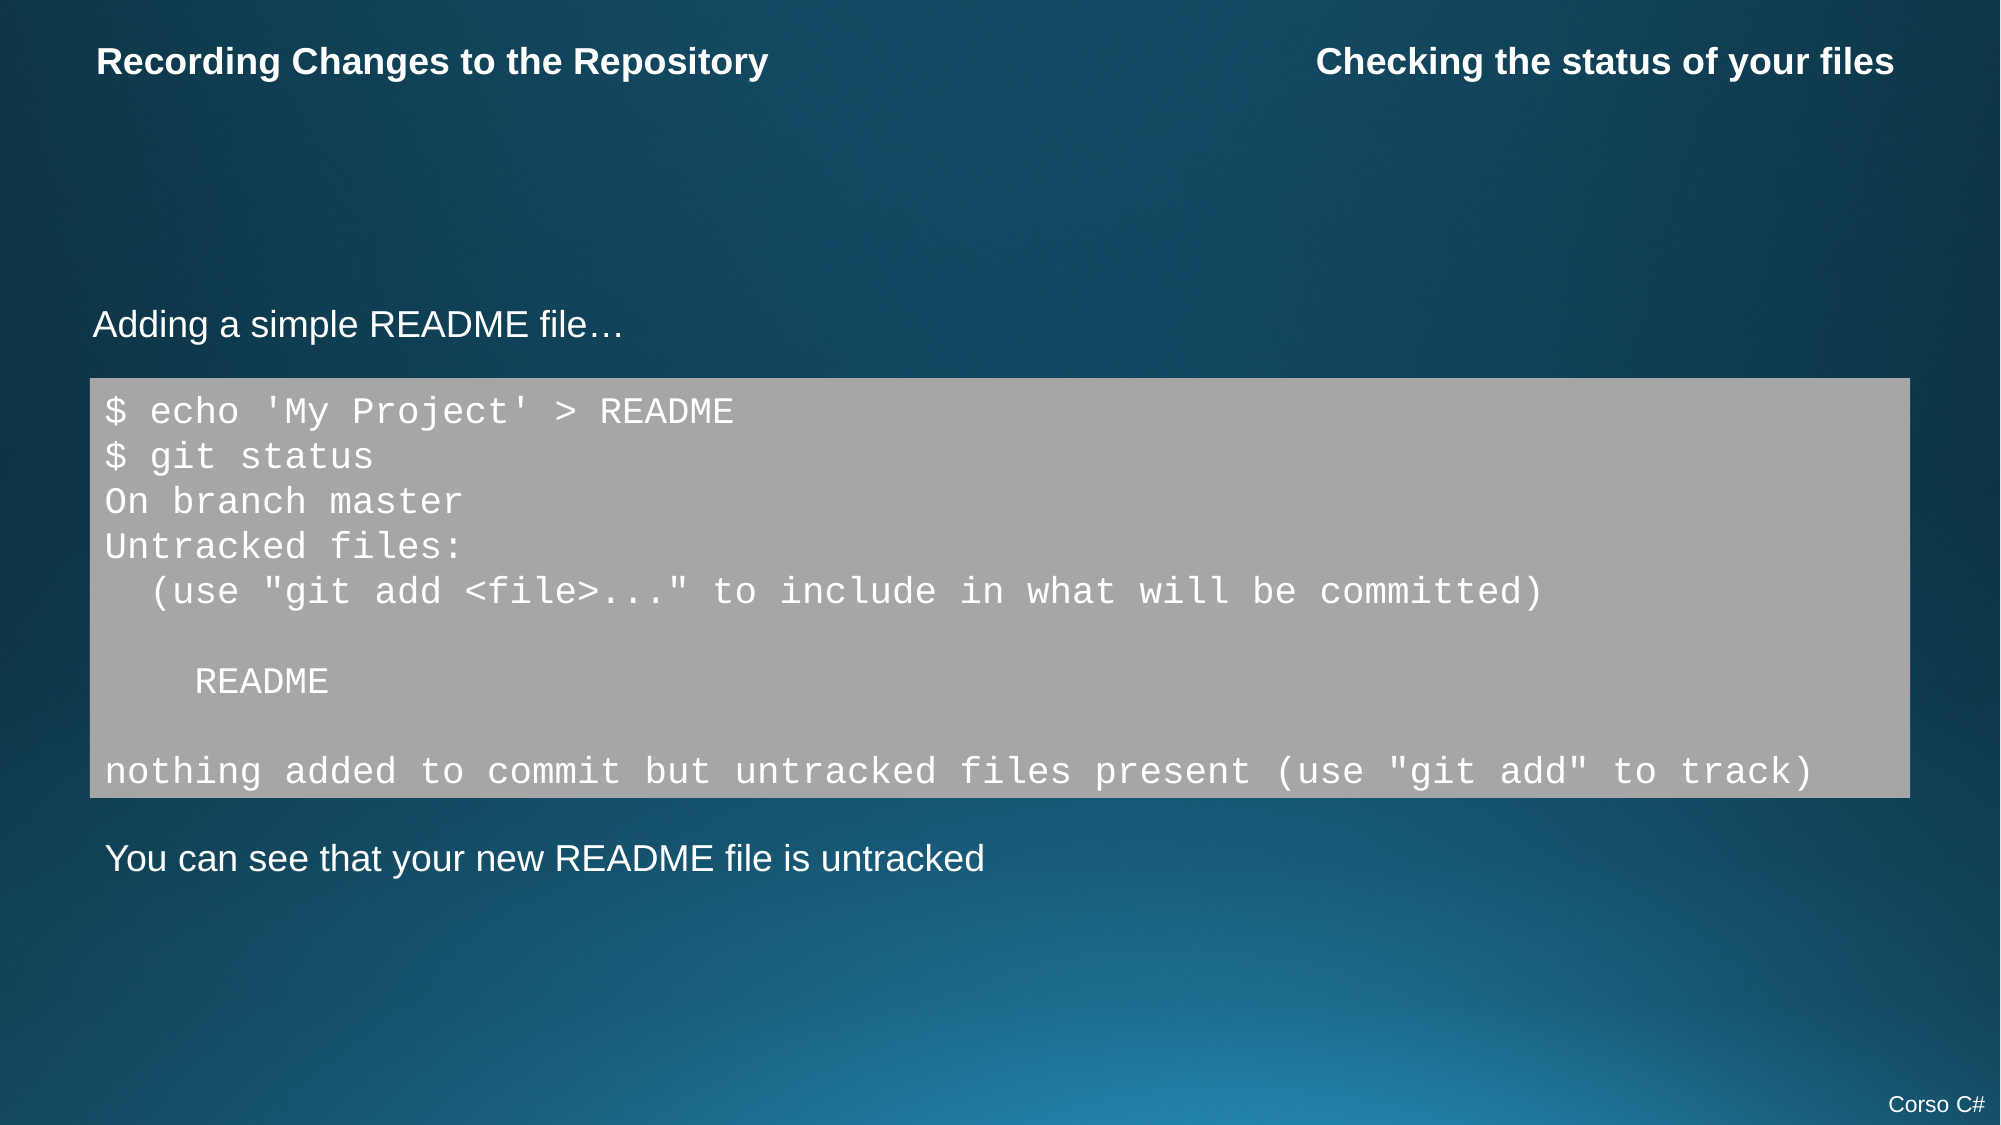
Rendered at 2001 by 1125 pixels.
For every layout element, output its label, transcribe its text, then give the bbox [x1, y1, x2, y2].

text_box Corso C# [0, 1082, 2000, 1125]
picture [0, 0, 2001, 1125]
text_box You can see that your new README file is untracked [89, 826, 1911, 887]
text_box Adding a simple README file… [77, 293, 1940, 353]
text_box Checking the status of your files [979, 29, 1911, 89]
text_box $ echo 'My Project' > README $ git status On branch master Untracked files: (use "git add <file>..." to include in what will be committed) README nothing added to commit but untracked files present (use "git add" to track) [89, 378, 1911, 798]
text_box Recording Changes to the Repository [81, 29, 785, 89]
